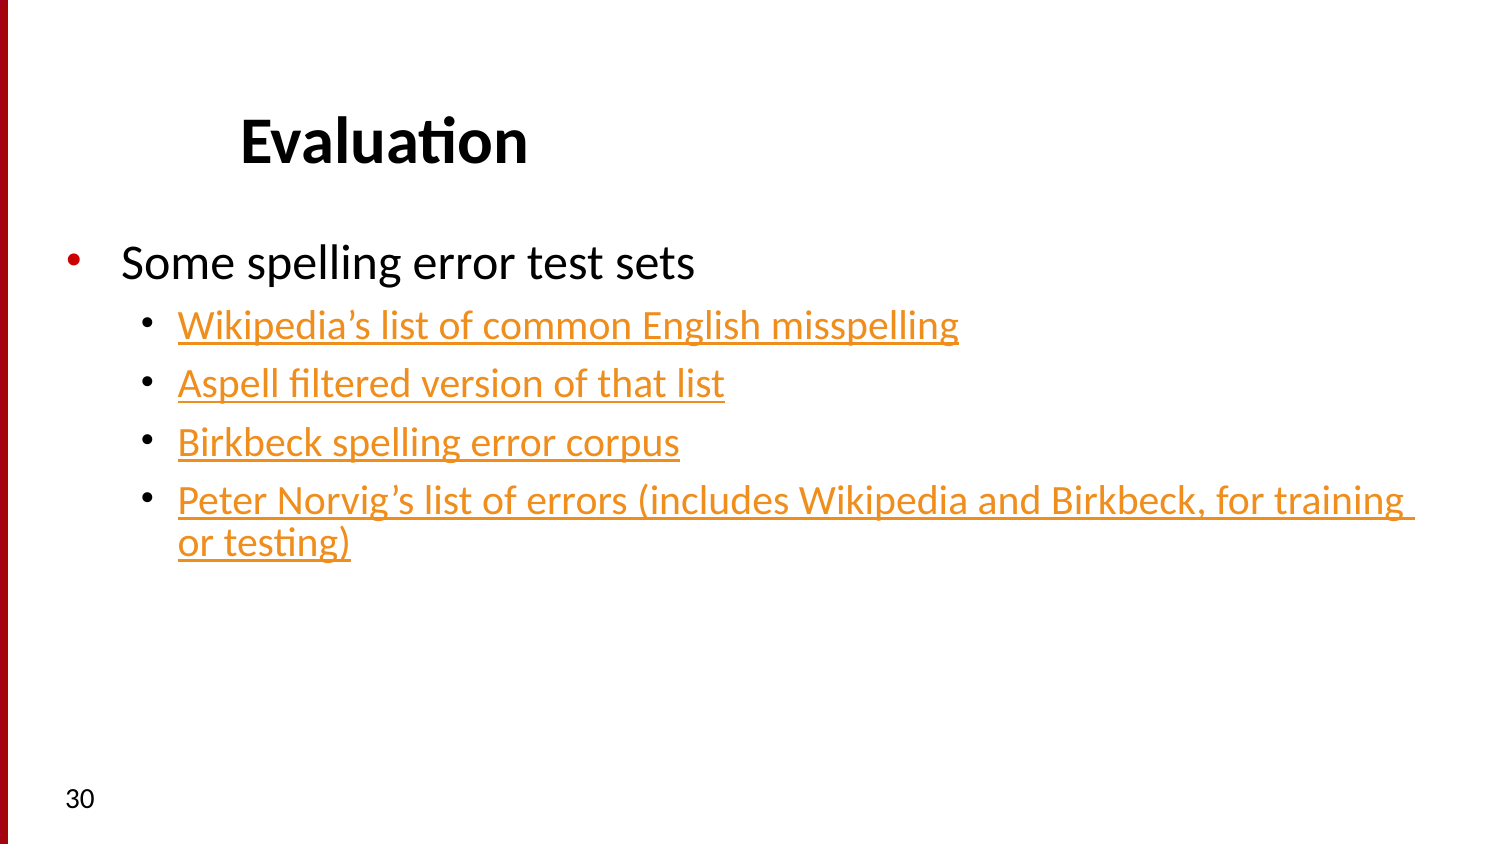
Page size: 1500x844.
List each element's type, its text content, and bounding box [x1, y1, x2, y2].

slide_number 30 [49, 771, 376, 829]
list Some spelling error test sets Wikipedia’s list of common English misspelling Aspell filtered version of that list Birkbeck spelling error corpus Peter Norvig’s list of errors (includes Wikipedia and Birkbeck, for training or testing) [50, 221, 1450, 769]
title Evaluation [225, 62, 1450, 185]
